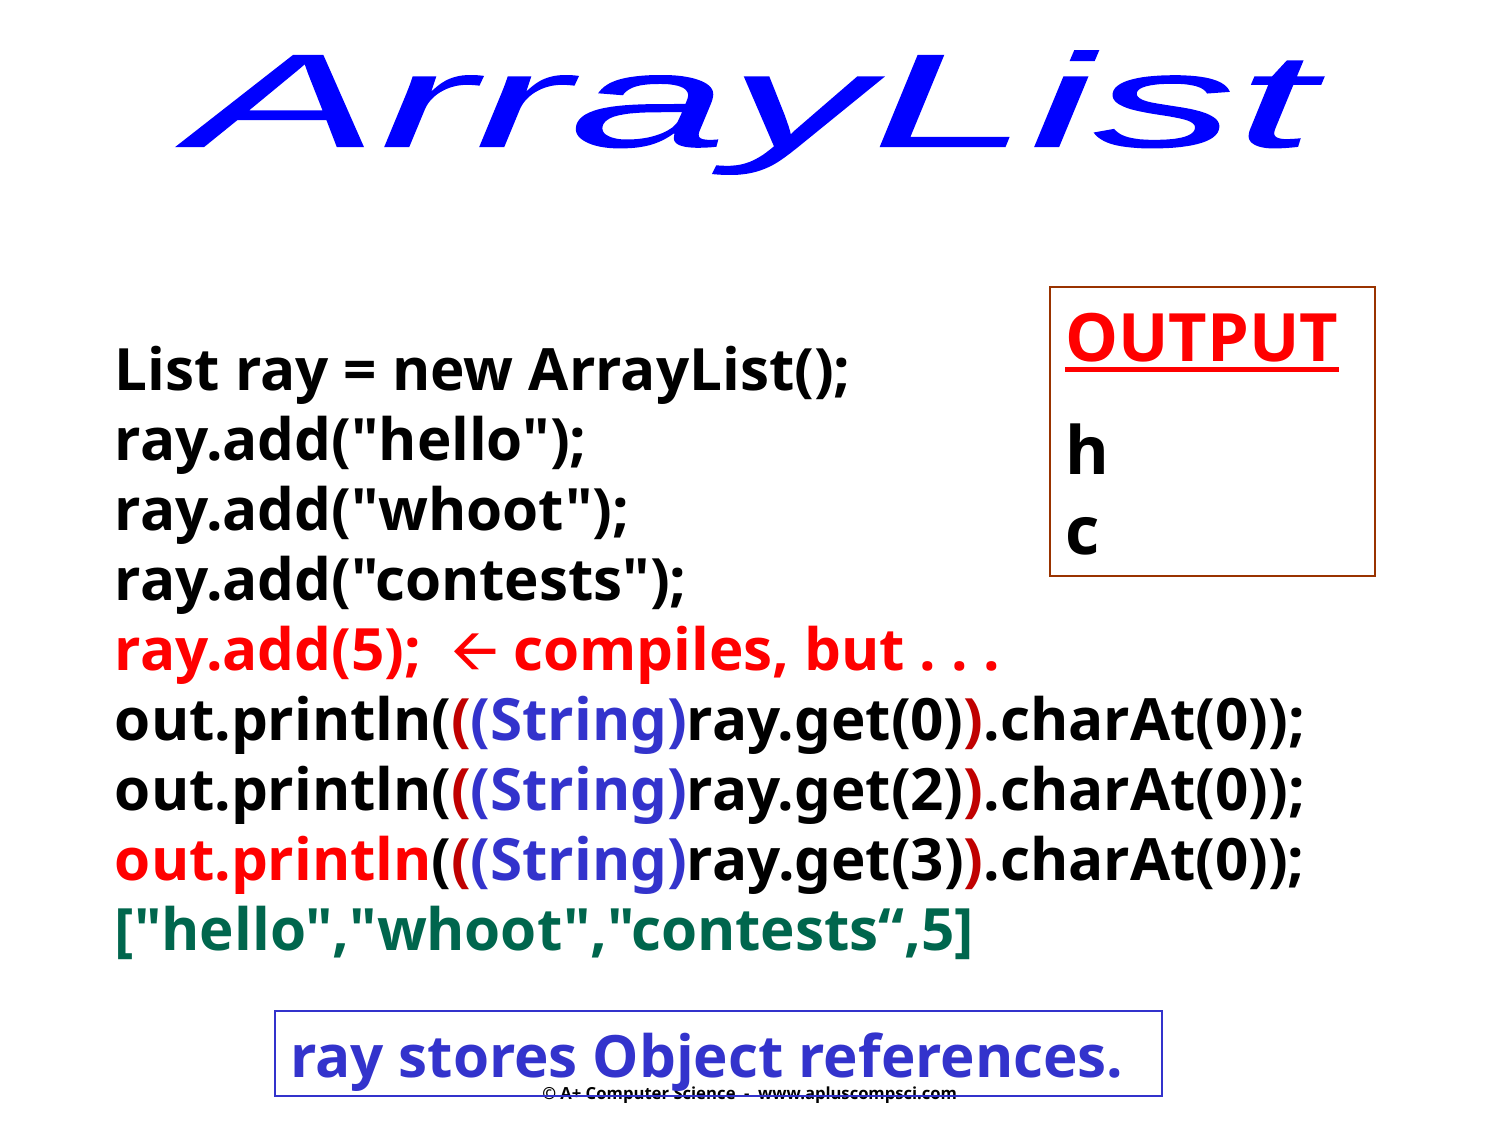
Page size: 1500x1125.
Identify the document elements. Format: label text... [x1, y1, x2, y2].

text_box List ray = new ArrayList(); ray.add("hello"); ray.add("whoot"); ray.add("contests"); ray.add(5); 🡨 compiles, but . . . out.println(((String)ray.get(0)).charAt(0)); out.println(((String)ray.get(2)).charAt(0)); out.println(((String)ray.get(3)).charAt(0)); ["hello","whoot","contests“,5] [99, 324, 1500, 970]
text_box ray stores Object references. [274, 1011, 1163, 1097]
text_box OUTPUT h c [1050, 287, 1375, 576]
